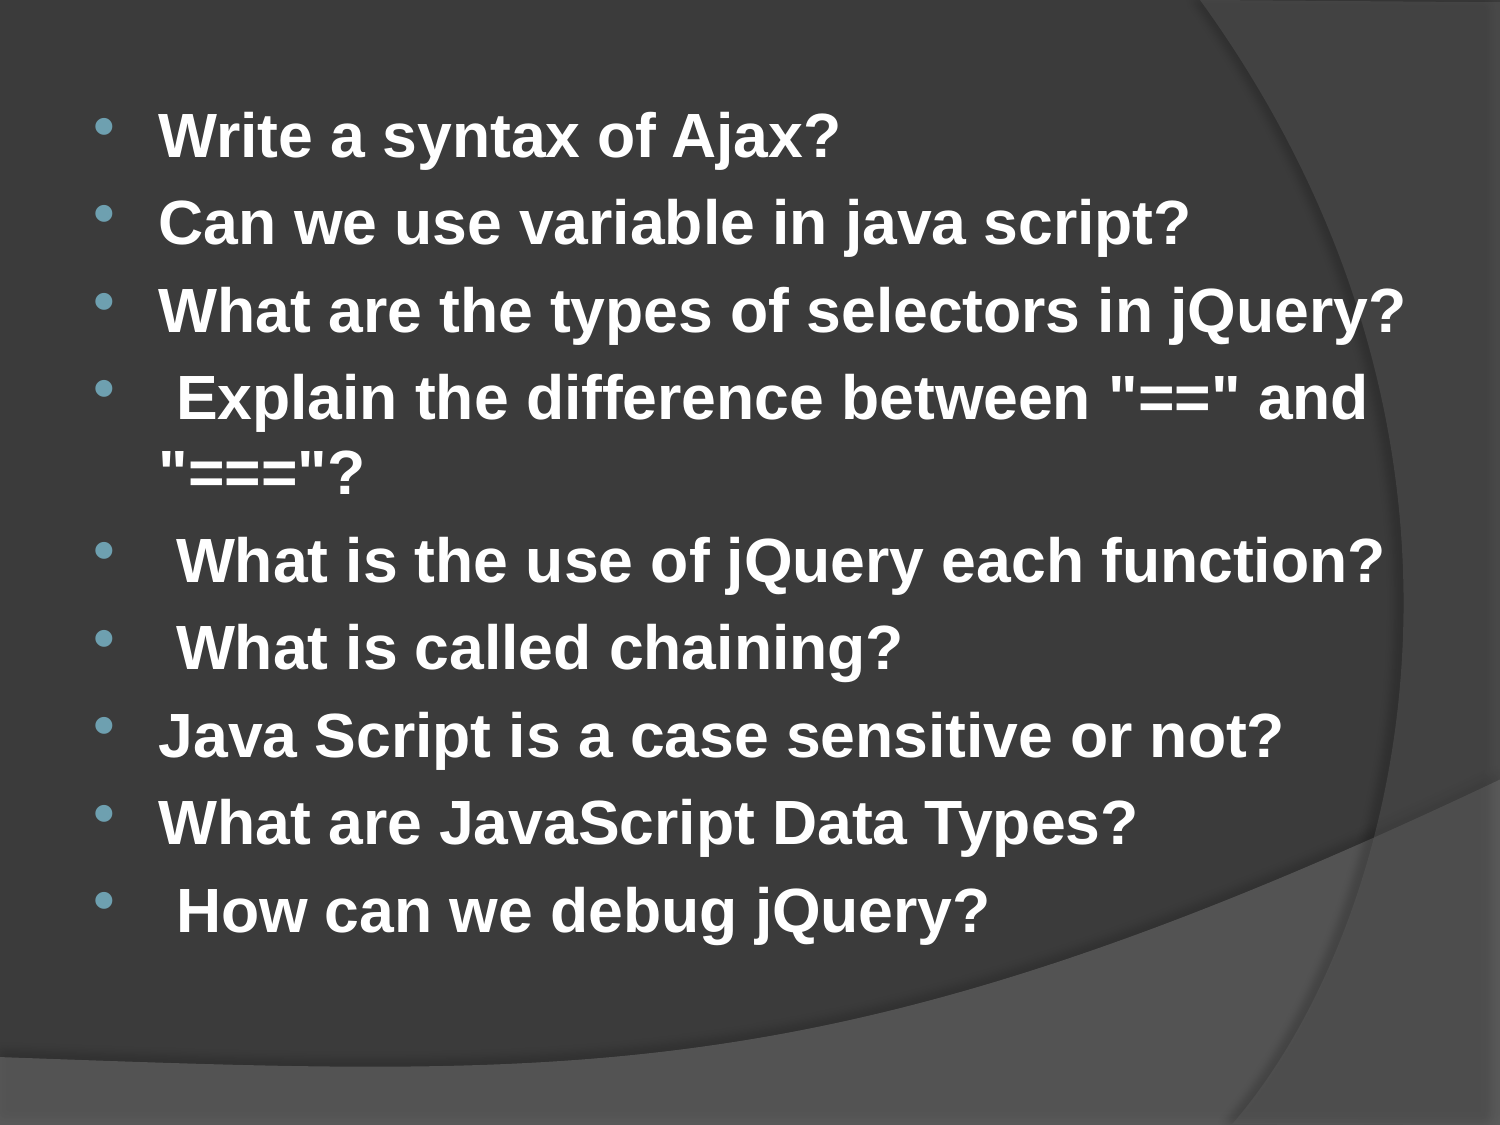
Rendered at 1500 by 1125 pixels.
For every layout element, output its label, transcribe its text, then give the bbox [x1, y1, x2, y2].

list Write a syntax of Ajax? Can we use variable in java script? What are the types of selectors in jQuery? Explain the difference between "==" and "==="? What is the use of jQuery each function? What is called chaining? Java Script is a case sensitive or not? What are JavaScript Data Types? How can we debug jQuery? [75, 87, 1425, 1005]
